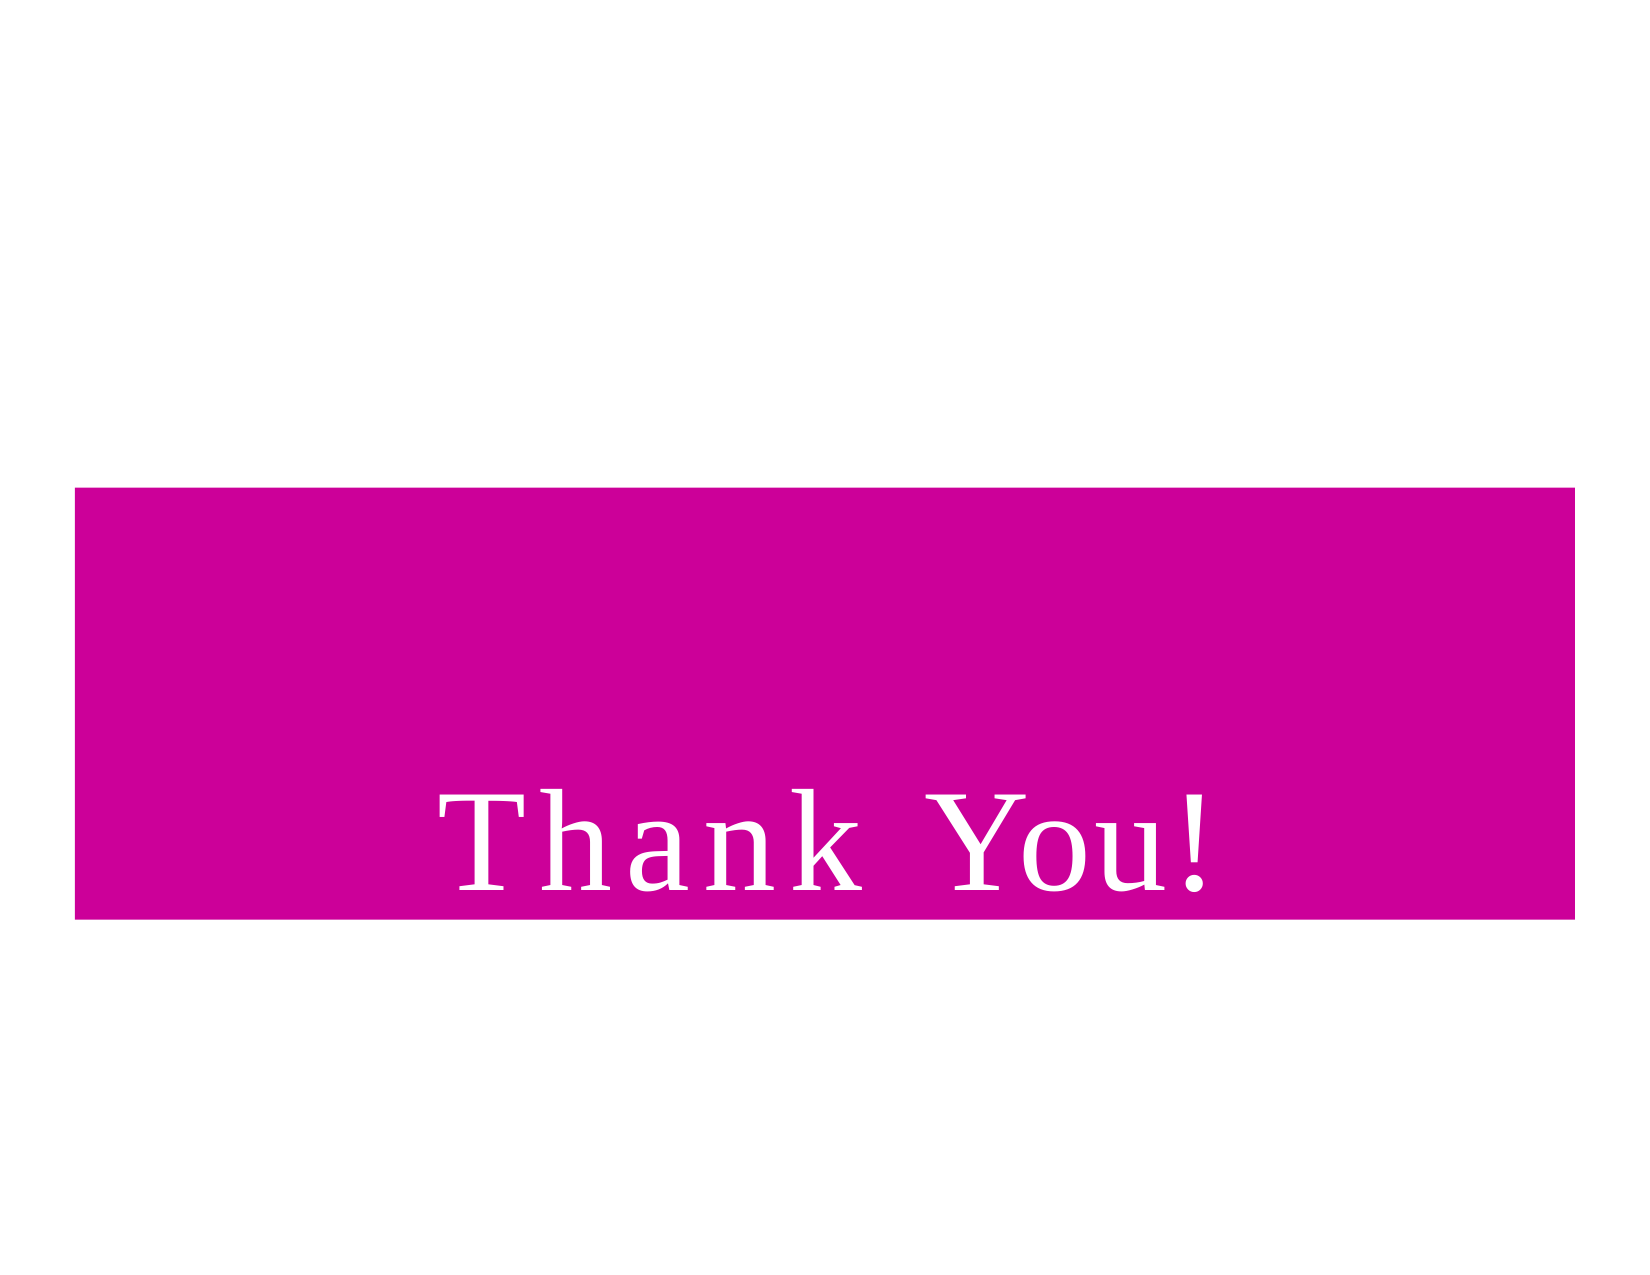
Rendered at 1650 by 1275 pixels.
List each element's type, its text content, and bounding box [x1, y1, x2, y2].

text_box Thank You! [74, 487, 1575, 920]
